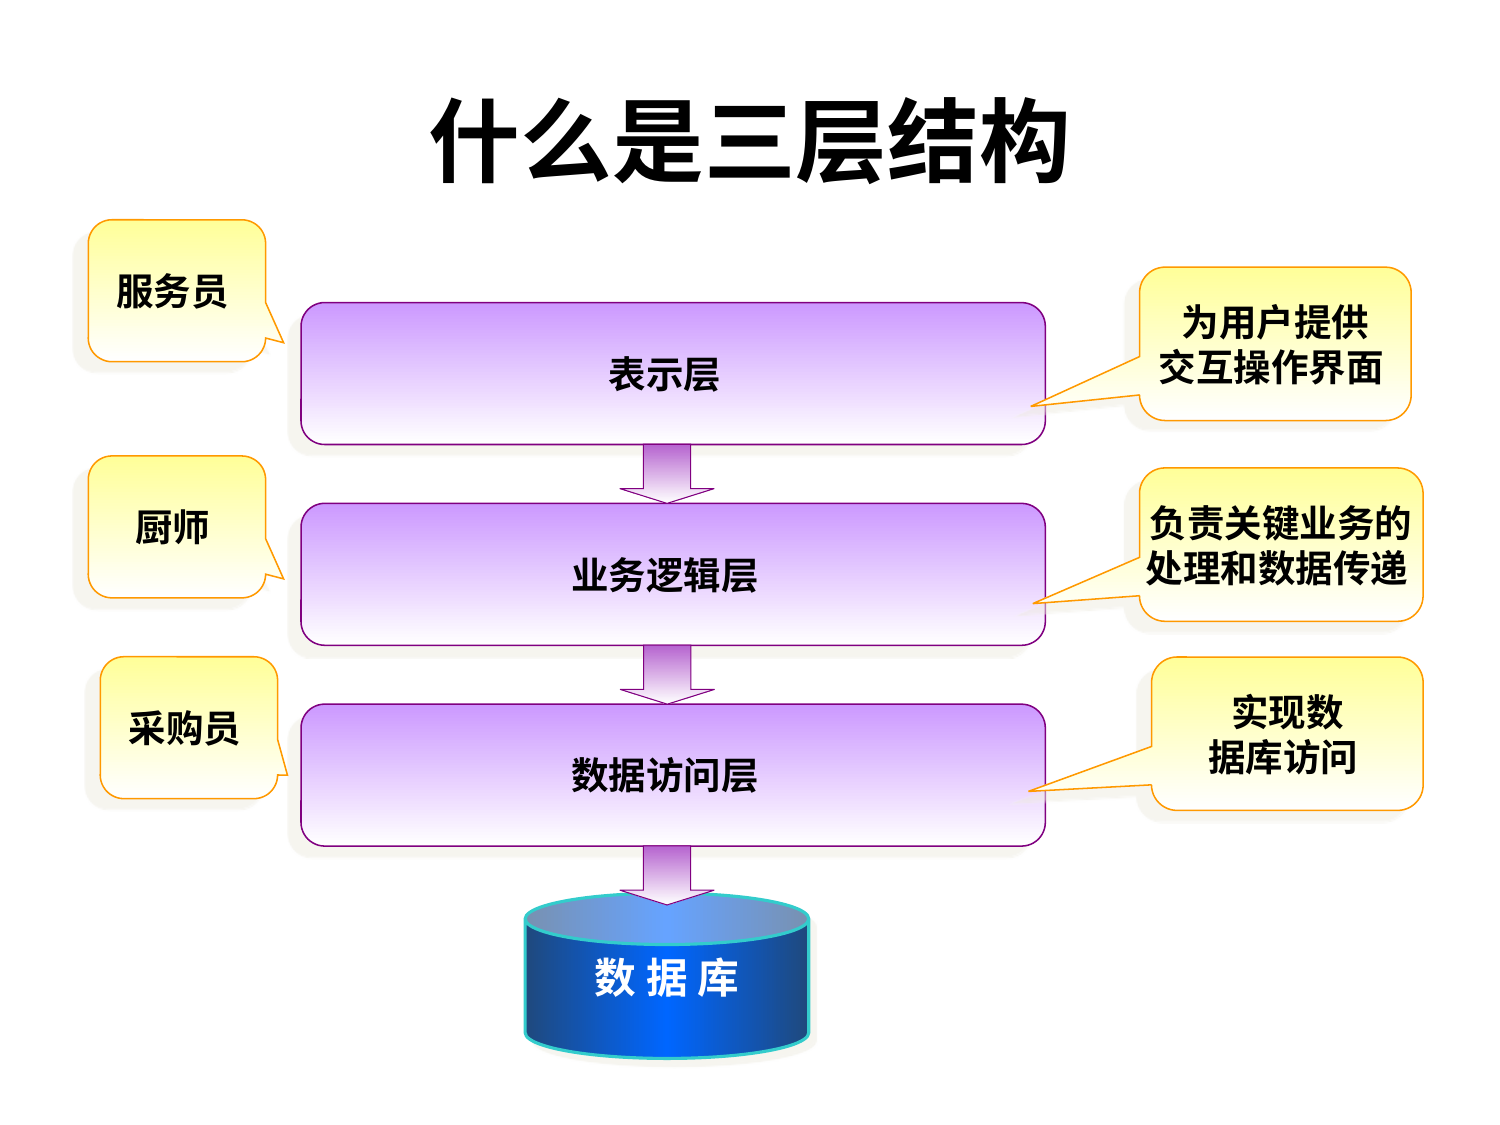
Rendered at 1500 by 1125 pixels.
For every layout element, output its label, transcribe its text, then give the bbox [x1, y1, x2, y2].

text_box 数据访问层 [301, 704, 1046, 847]
text_box 实现数 据库访问 [1028, 656, 1424, 811]
text_box 表示层 [301, 302, 1046, 445]
text_box 为用户提供 交互操作界面 [1030, 267, 1412, 421]
text_box 负责关键业务的 处理和数据传递 [1032, 467, 1424, 622]
text_box [619, 444, 715, 504]
text_box 采购员 [100, 656, 288, 799]
text_box 厨师 [88, 455, 284, 598]
text_box 业务逻辑层 [301, 503, 1046, 646]
text_box [619, 845, 715, 905]
text_box 服务员 [88, 219, 284, 362]
text_box 数 据 库 [525, 894, 809, 1059]
title 什么是三层结构 [75, 45, 1425, 233]
text_box [620, 645, 715, 705]
